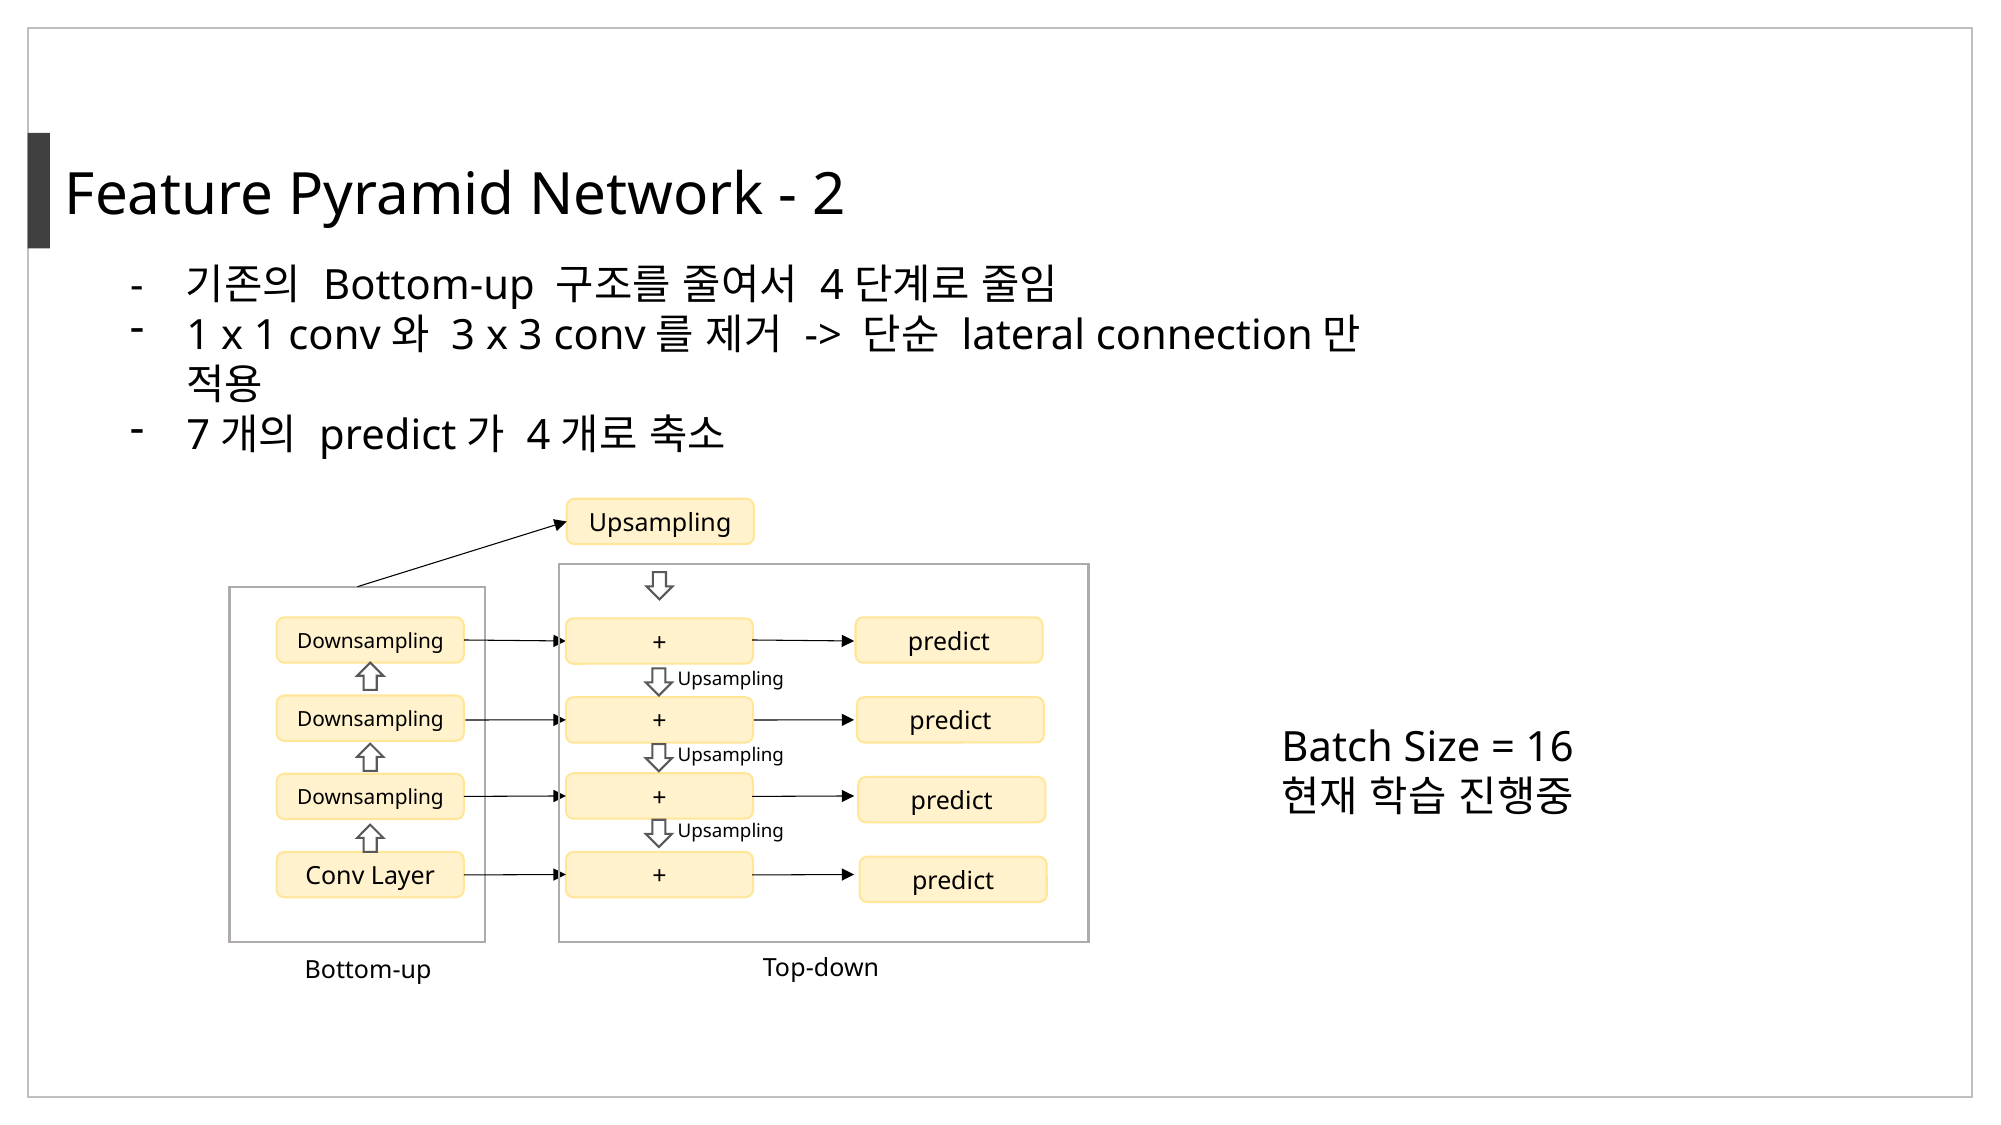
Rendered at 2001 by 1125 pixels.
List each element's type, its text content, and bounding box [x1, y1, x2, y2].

text_box - 기존의 Bottom-up 구조를 줄여서 4단계로 줄임 1 x 1 conv와 3 x 3 conv를 제거 -> 단순 lateral connection만 적용 7개의 predict가 4개로 축소 [115, 250, 1412, 466]
text_box [27, 27, 1973, 1098]
text_box [558, 563, 1090, 943]
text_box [357, 521, 567, 587]
text_box [27, 132, 51, 249]
text_box Top-down [748, 943, 944, 989]
text_box Batch Size = 16 현재 학습 진행중 [779, 712, 2000, 828]
text_box Upsampling [565, 497, 755, 546]
text_box Bottom-up [289, 946, 485, 992]
text_box [228, 586, 486, 943]
